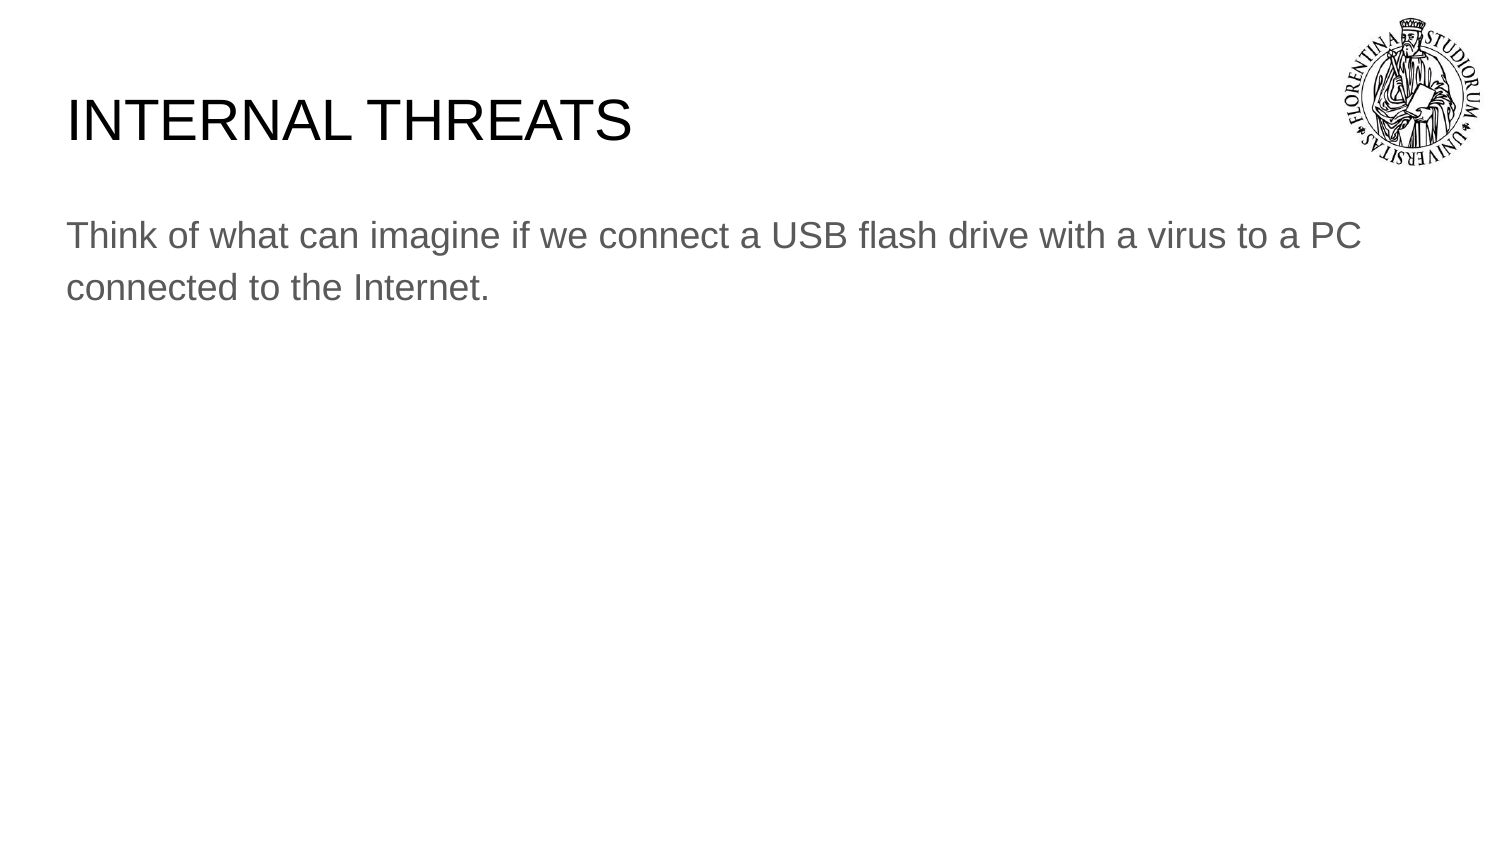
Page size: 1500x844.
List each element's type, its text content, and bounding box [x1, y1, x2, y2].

picture [1338, 11, 1485, 169]
list Think of what can imagine if we connect a USB flash drive with a virus to a PC connected to the Internet. [51, 189, 1449, 750]
title INTERNAL THREATS [51, 72, 1333, 167]
